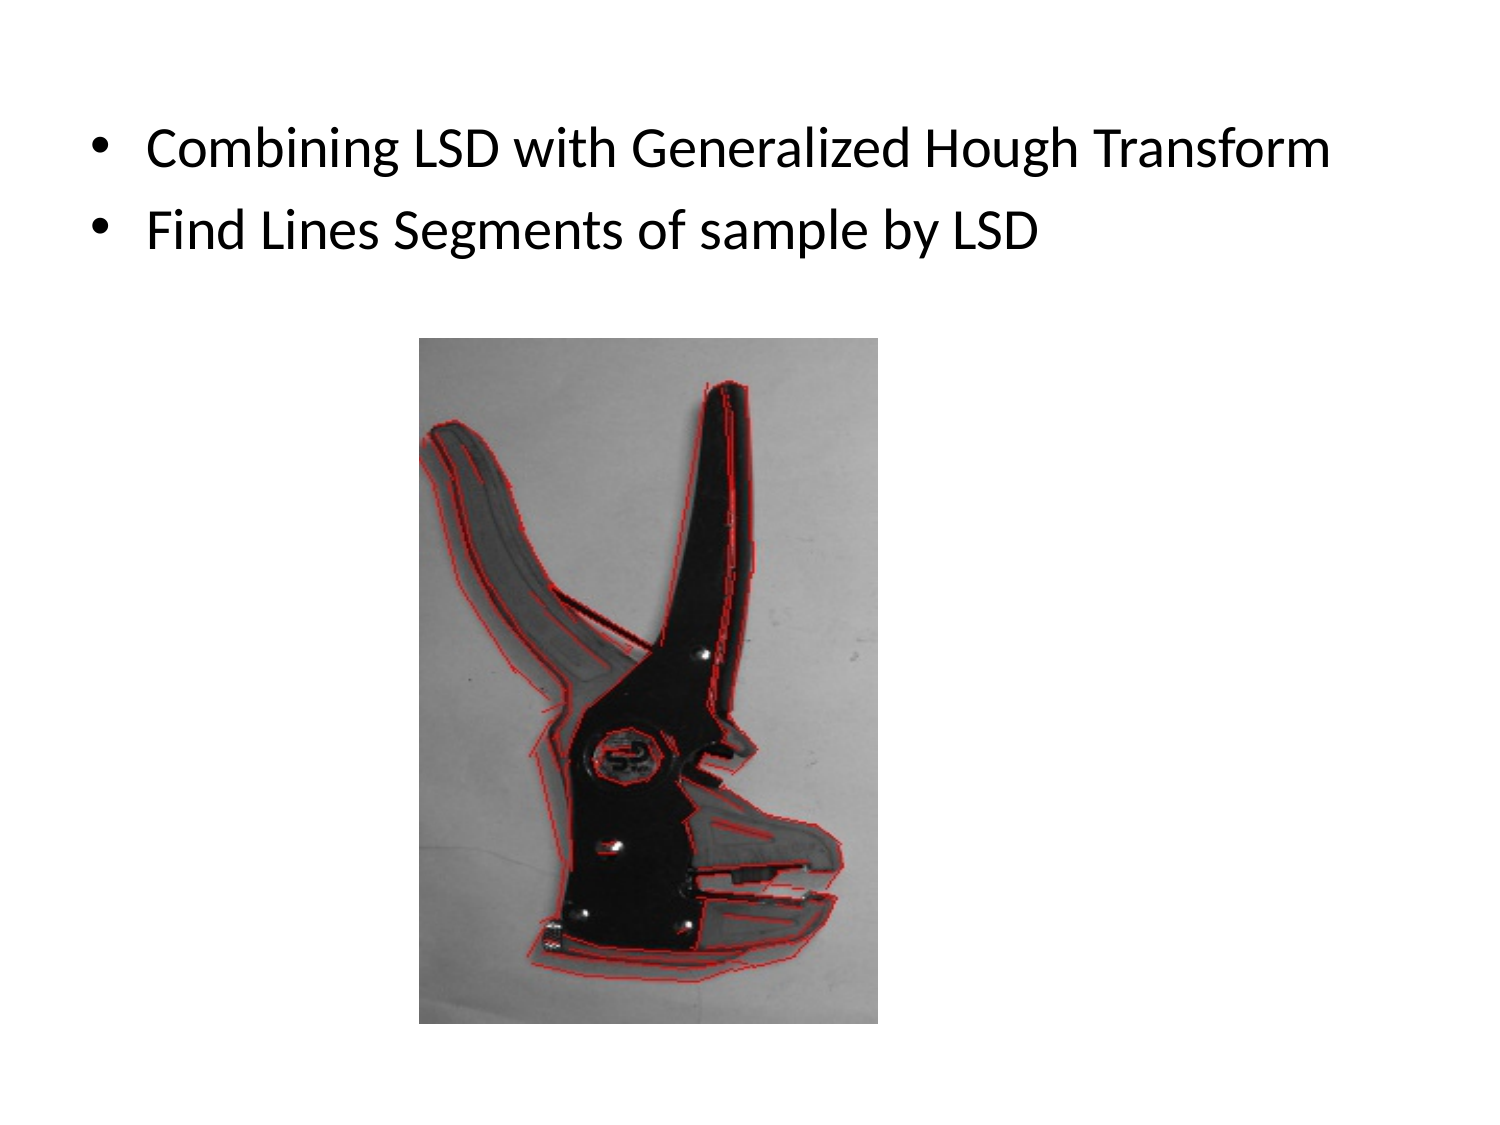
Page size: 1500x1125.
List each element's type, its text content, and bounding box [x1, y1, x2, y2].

list Combining LSD with Generalized Hough Transform Find Lines Segments of sample by LSD [75, 101, 1425, 1005]
picture [418, 338, 879, 1024]
